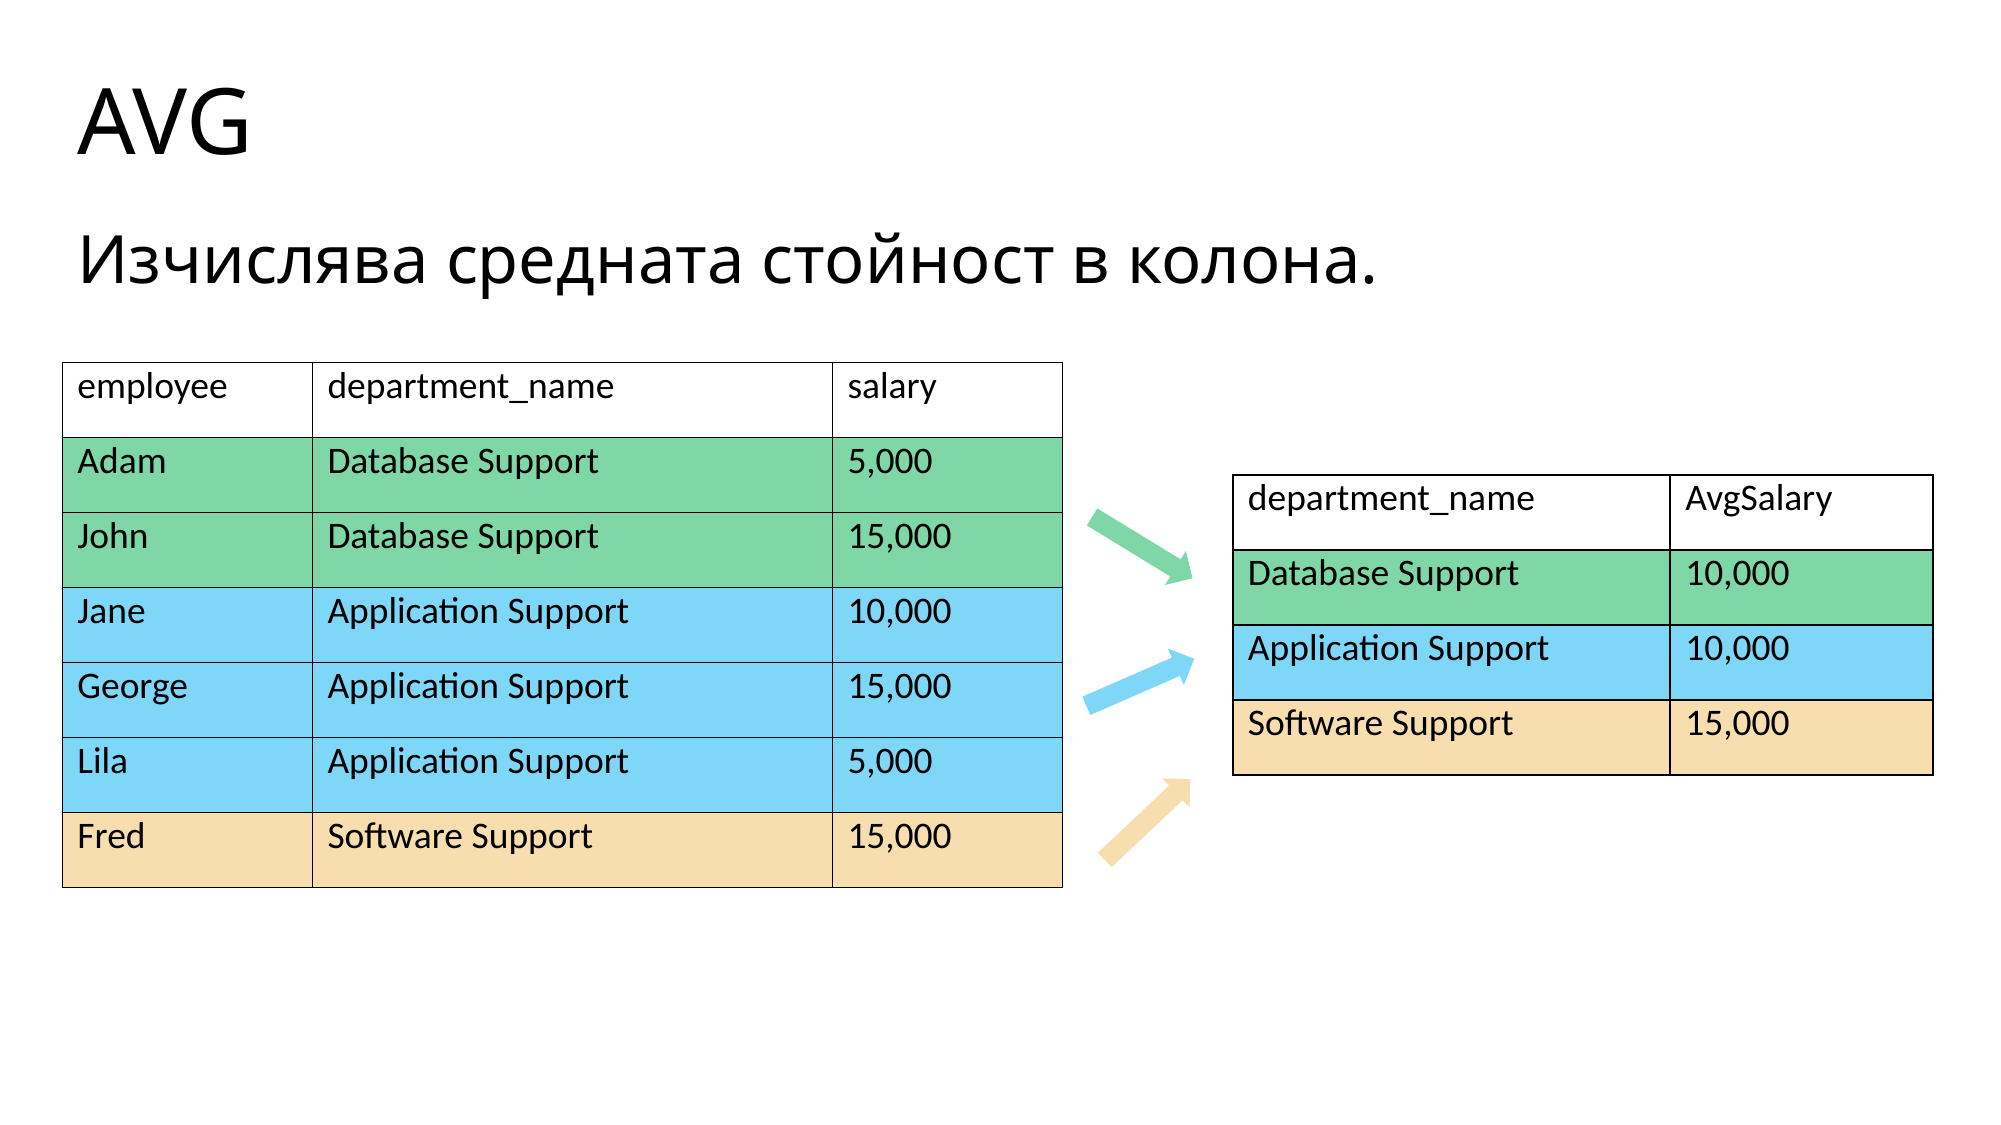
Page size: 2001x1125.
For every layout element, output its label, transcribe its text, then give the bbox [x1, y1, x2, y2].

table_cell 15,000 [833, 513, 1062, 587]
table_cell Software Support [313, 813, 832, 887]
table_cell 5,000 [833, 438, 1062, 512]
table_header department_name [313, 363, 832, 437]
table_cell Adam [63, 438, 312, 512]
table_cell Database Support [313, 438, 832, 512]
text_box [1081, 646, 1196, 717]
table_cell 5,000 [833, 738, 1062, 812]
table_cell Application Support [313, 738, 832, 812]
table_cell George [63, 663, 312, 737]
table_cell Jane [63, 588, 312, 662]
table_cell 10,000 [833, 588, 1062, 662]
text_box [1096, 777, 1192, 869]
table_cell Application Support [313, 588, 832, 662]
table_cell 10,000 [1671, 551, 1932, 624]
table_cell Lila [63, 738, 312, 812]
table_cell 10,000 [1671, 626, 1932, 699]
table_cell Database Support [313, 513, 832, 587]
table_header employee [63, 363, 312, 437]
table_cell 15,000 [1671, 701, 1932, 774]
table_cell Software Support [1234, 701, 1669, 774]
table_cell Fred [63, 813, 312, 887]
table_cell John [63, 513, 312, 587]
list Изчислява средната стойност в колона. [62, 209, 1913, 343]
table_cell Database Support [1234, 551, 1669, 624]
table_cell 15,000 [833, 813, 1062, 887]
text_box [1085, 507, 1194, 587]
table_header AvgSalary [1671, 476, 1932, 549]
table_header salary [833, 363, 1062, 437]
title AVG [62, 15, 1788, 209]
table_cell 15,000 [833, 663, 1062, 737]
table_cell Application Support [1234, 626, 1669, 699]
table_cell Application Support [313, 663, 832, 737]
table_header department_name [1234, 476, 1669, 549]
